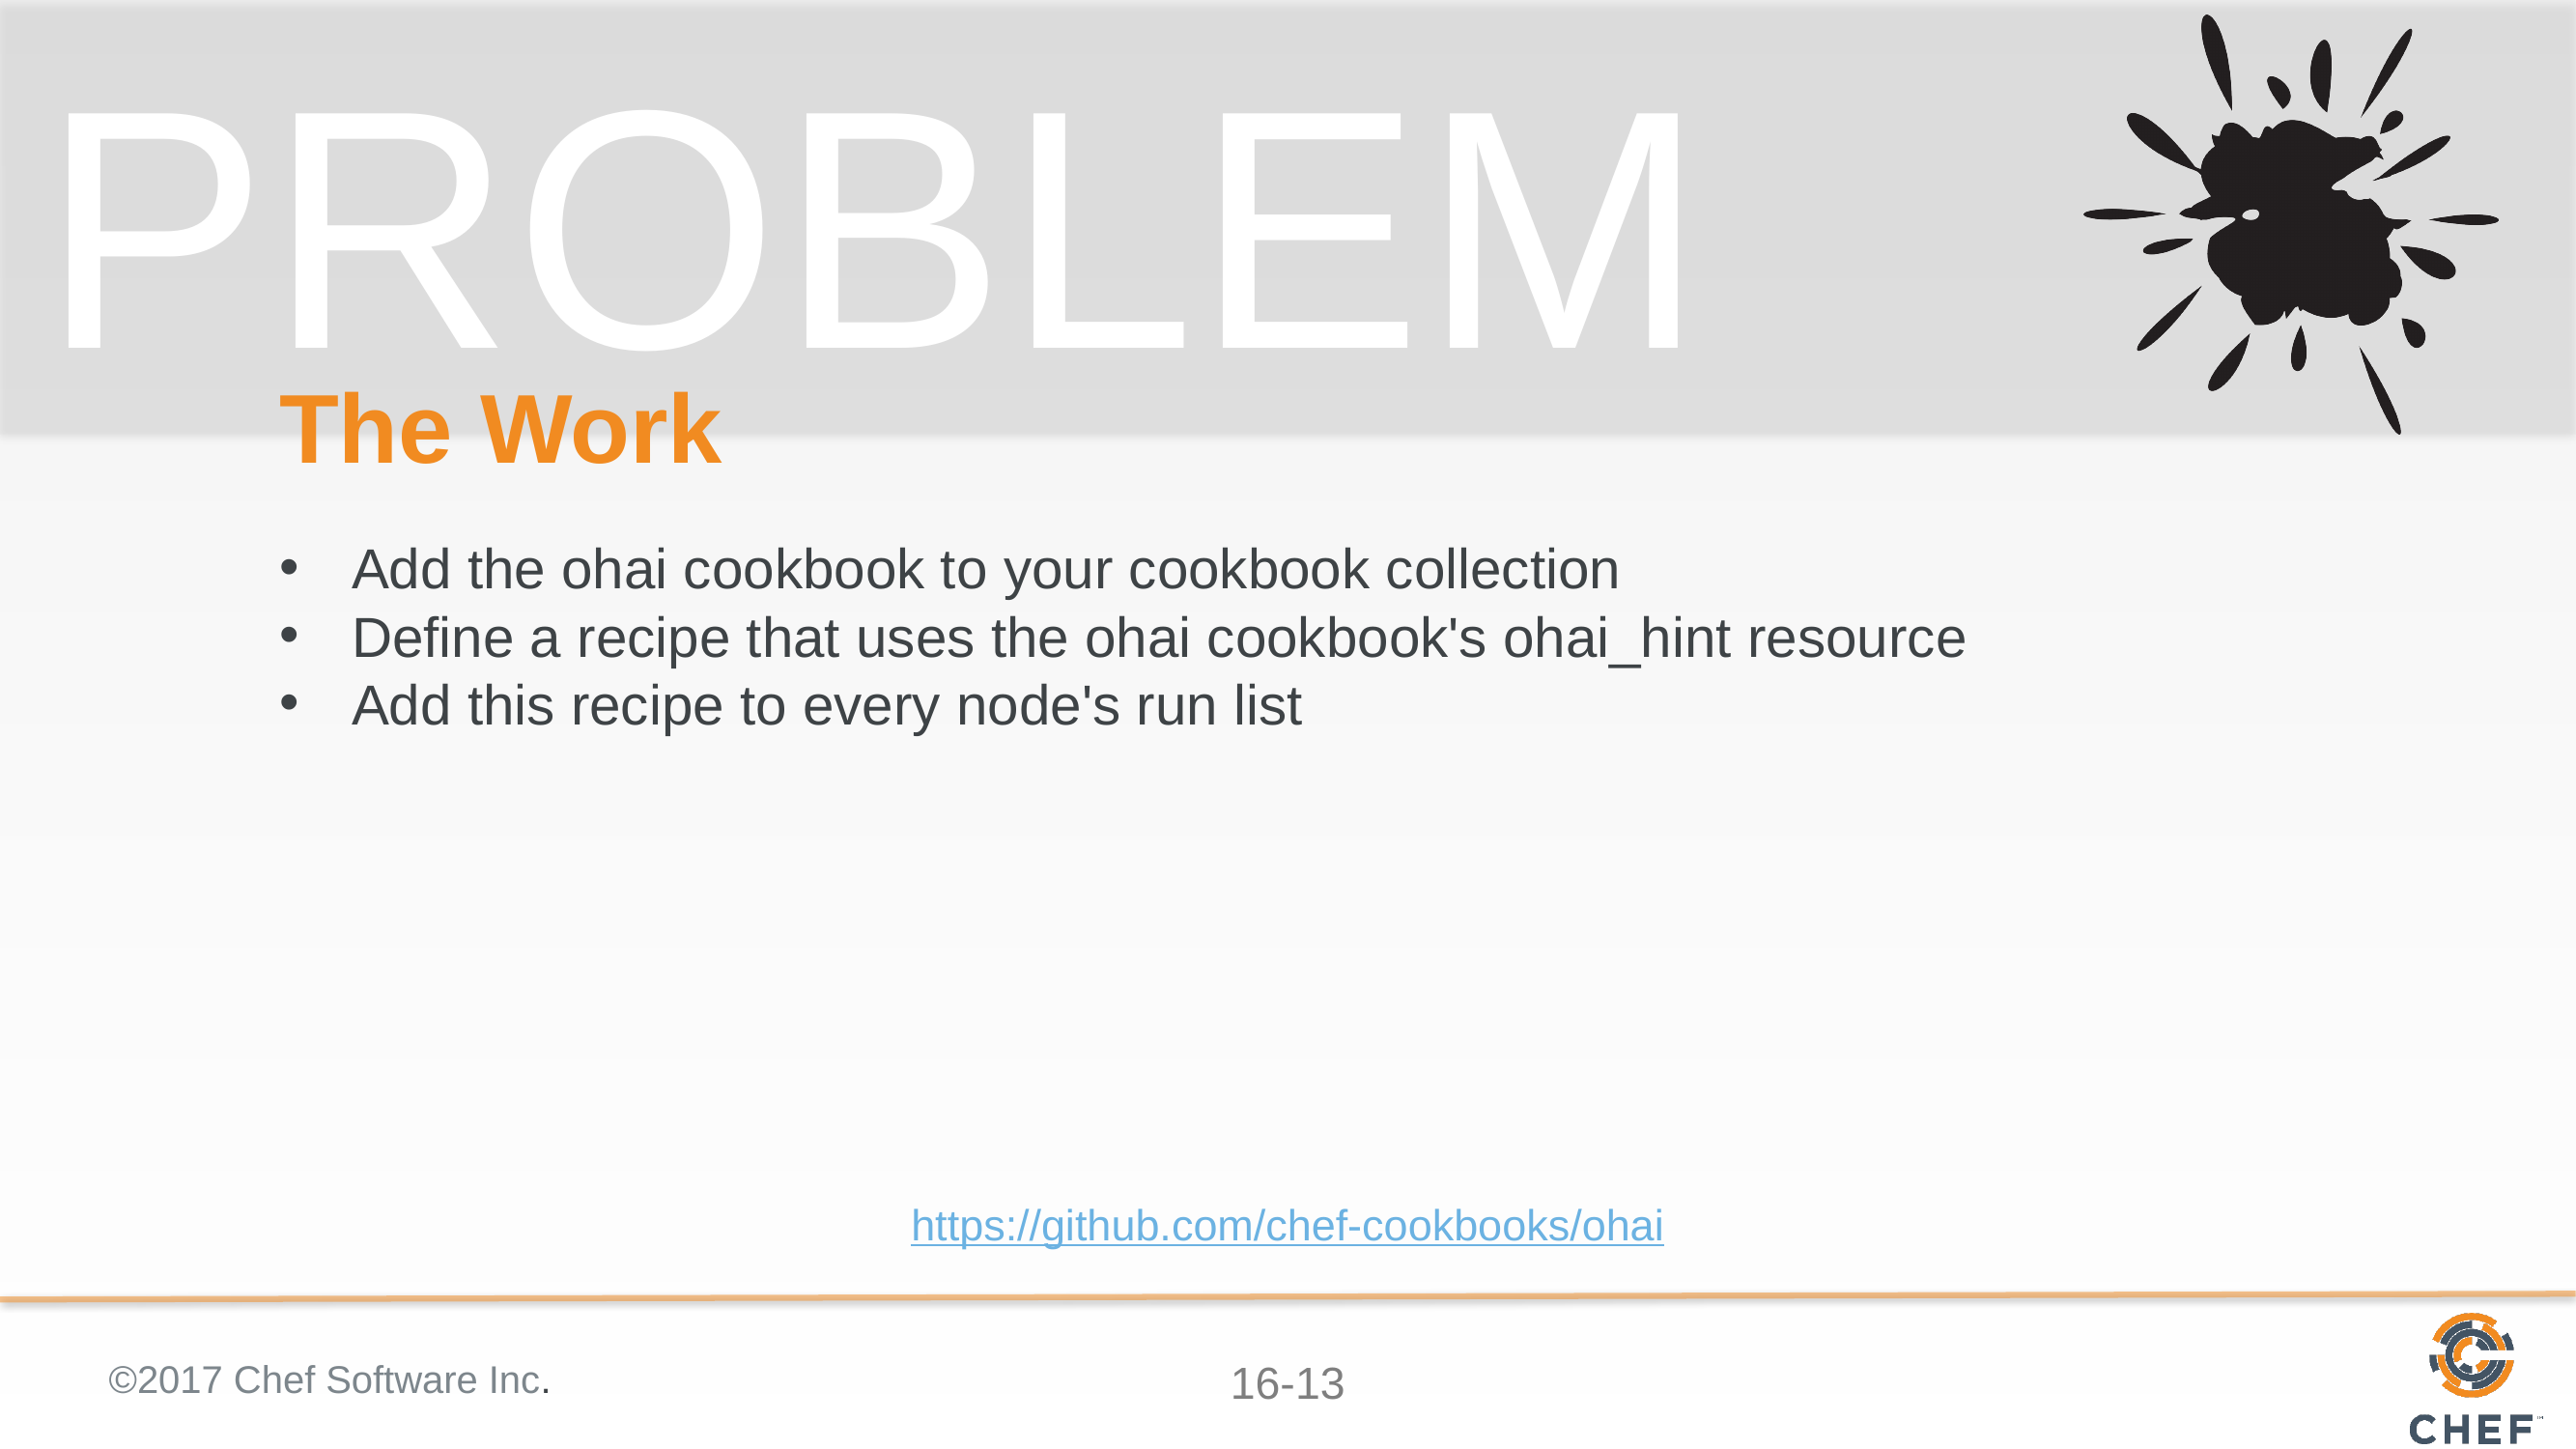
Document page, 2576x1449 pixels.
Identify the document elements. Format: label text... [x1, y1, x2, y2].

text_box https://github.com/chef-cookbooks/ohai [747, 1182, 1828, 1265]
subtitle Add the ohai cookbook to your cookbook collection Define a recipe that uses the ohai cookbook's ohai_hint resource Add this recipe to every node's run list [265, 518, 2217, 1049]
title The Work [265, 363, 2217, 499]
picture [2083, 14, 2505, 435]
picture [2399, 1297, 2551, 1449]
